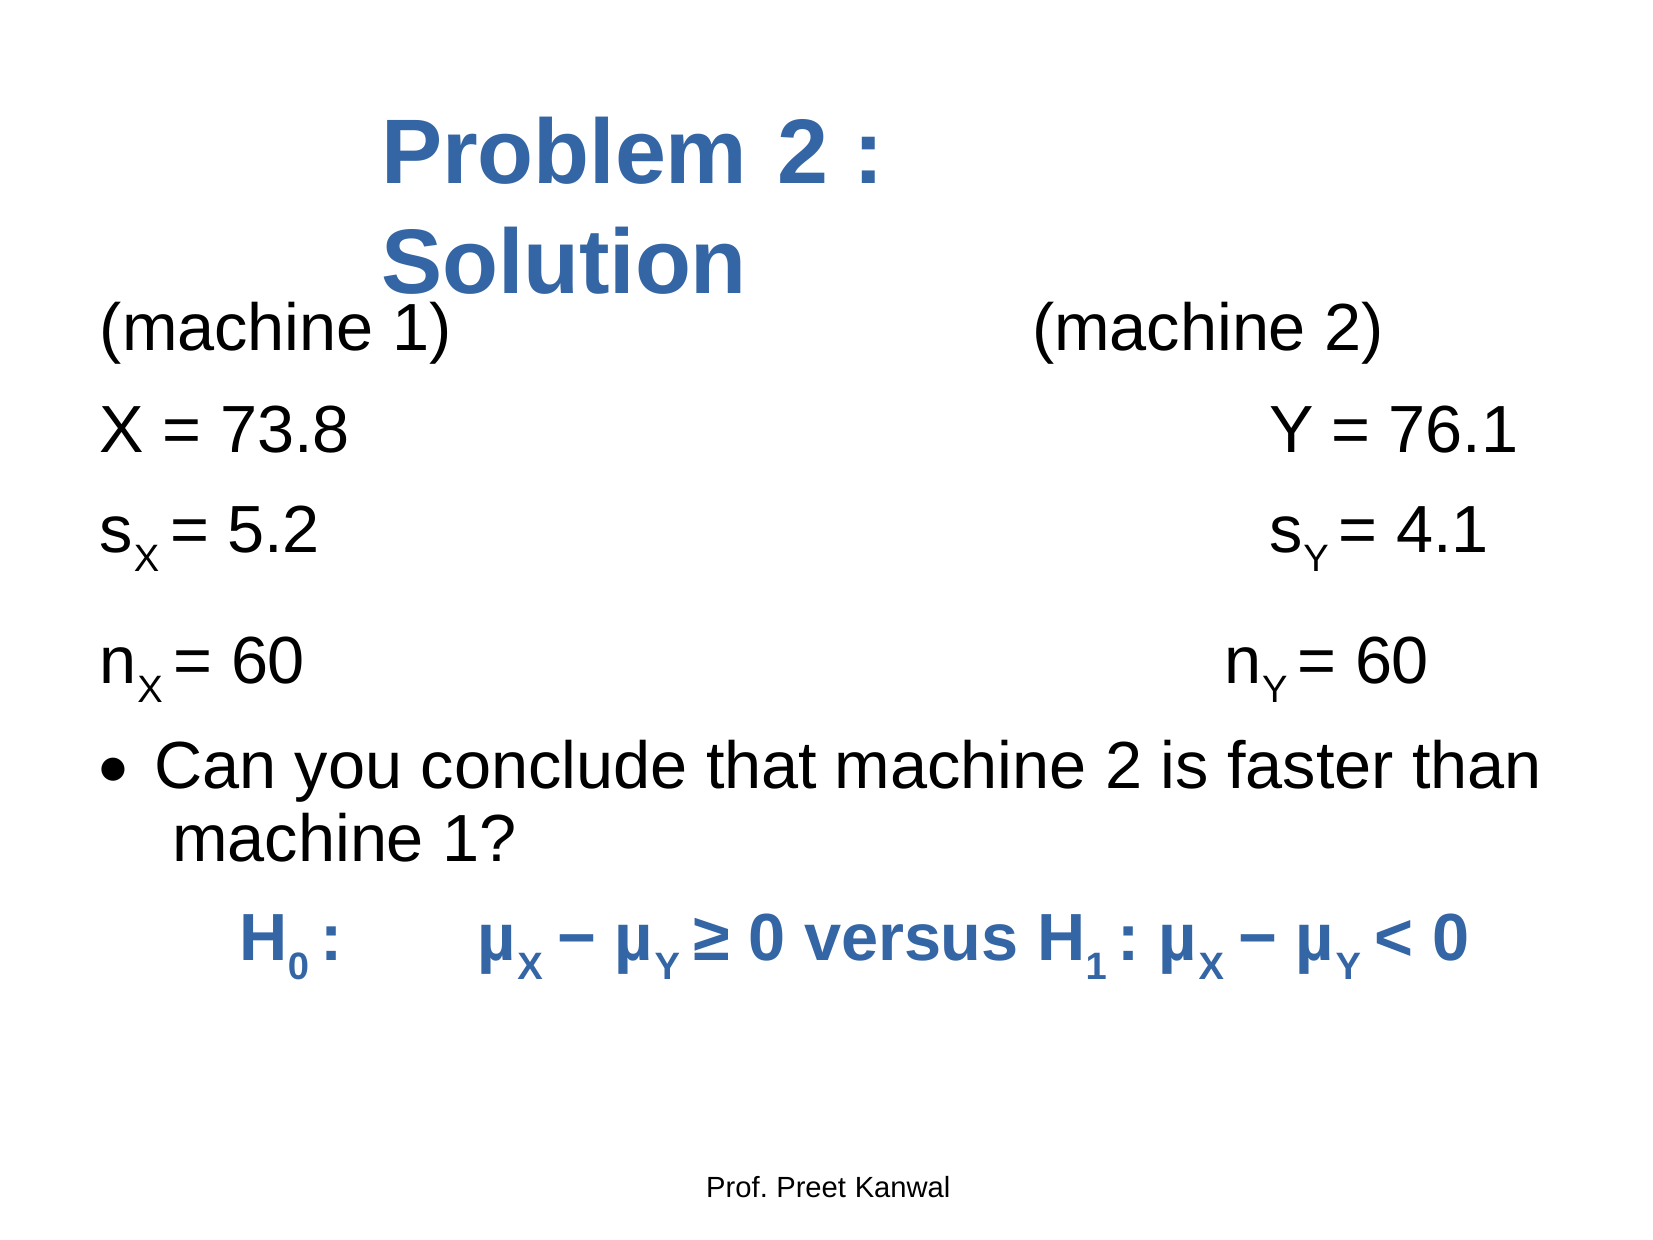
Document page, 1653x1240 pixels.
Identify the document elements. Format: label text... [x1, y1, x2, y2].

text_box Prof. Preet Kanwal [704, 1173, 952, 1204]
text_box (machine 1) X = 73.8 sX = 5.2 nX = 60 [97, 259, 455, 711]
text_box (machine 2) Y = 76.1 sY = 4.1 nY = 60 [1030, 259, 1521, 711]
text_box Can you conclude that machine 2 is faster than machine 1? H0 : µX − µY ≥ 0 versus H1 : µX − µY < 0 [152, 718, 1547, 987]
title Problem 2 : Solution [377, 89, 1275, 312]
text_box ● [97, 744, 120, 784]
